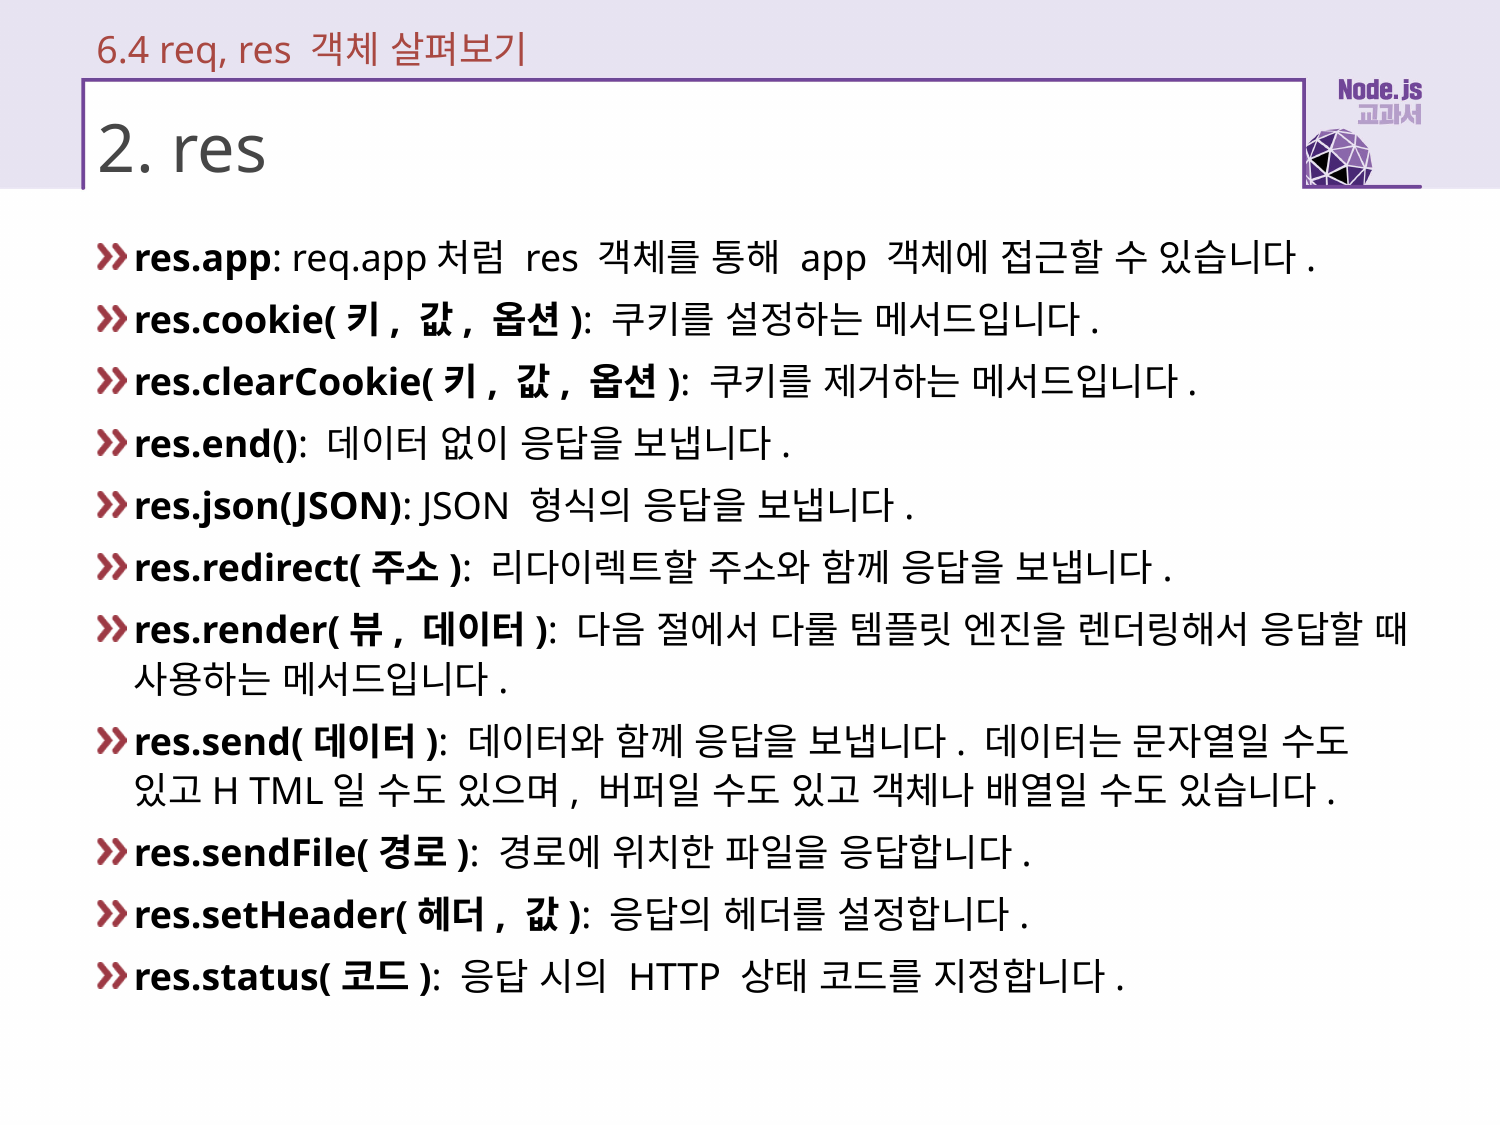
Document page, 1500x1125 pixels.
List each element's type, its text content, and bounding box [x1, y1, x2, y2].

list res.app: req.app처럼 res 객체를 통해 app 객체에 접근할 수 있습니다. res.cookie(키, 값, 옵션): 쿠키를 설정하는 메서드입니다. res.clearCookie(키, 값, 옵션): 쿠키를 제거하는 메서드입니다. res.end(): 데이터 없이 응답을 보냅니다. res.json(JSON): JSON 형식의 응답을 보냅니다. res.redirect(주소): 리다이렉트할 주소와 함께 응답을 보냅니다. res.render(뷰, 데이터): 다음 절에서 다룰 템플릿 엔진을 렌더링해서 응답할 때 사용하는 메서드입니다. res.send(데이터): 데이터와 함께 응답을 보냅니다. 데이터는 문자열일 수도 있고H TML일 수도 있으며, 버퍼일 수도 있고 객체나 배열일 수도 있습니다. res.sendFile(경로): 경로에 위치한 파일을 응답합니다. res.setHeader(헤더, 값): 응답의 헤더를 설정합니다. res.status(코드): 응답 시의 HTTP 상태 코드를 지정합니다. [81, 222, 1431, 1111]
title 2. res [82, 61, 1413, 193]
text_box 6.4 req, res 객체 살펴보기 [81, 14, 807, 62]
picture [0, 0, 1500, 1125]
